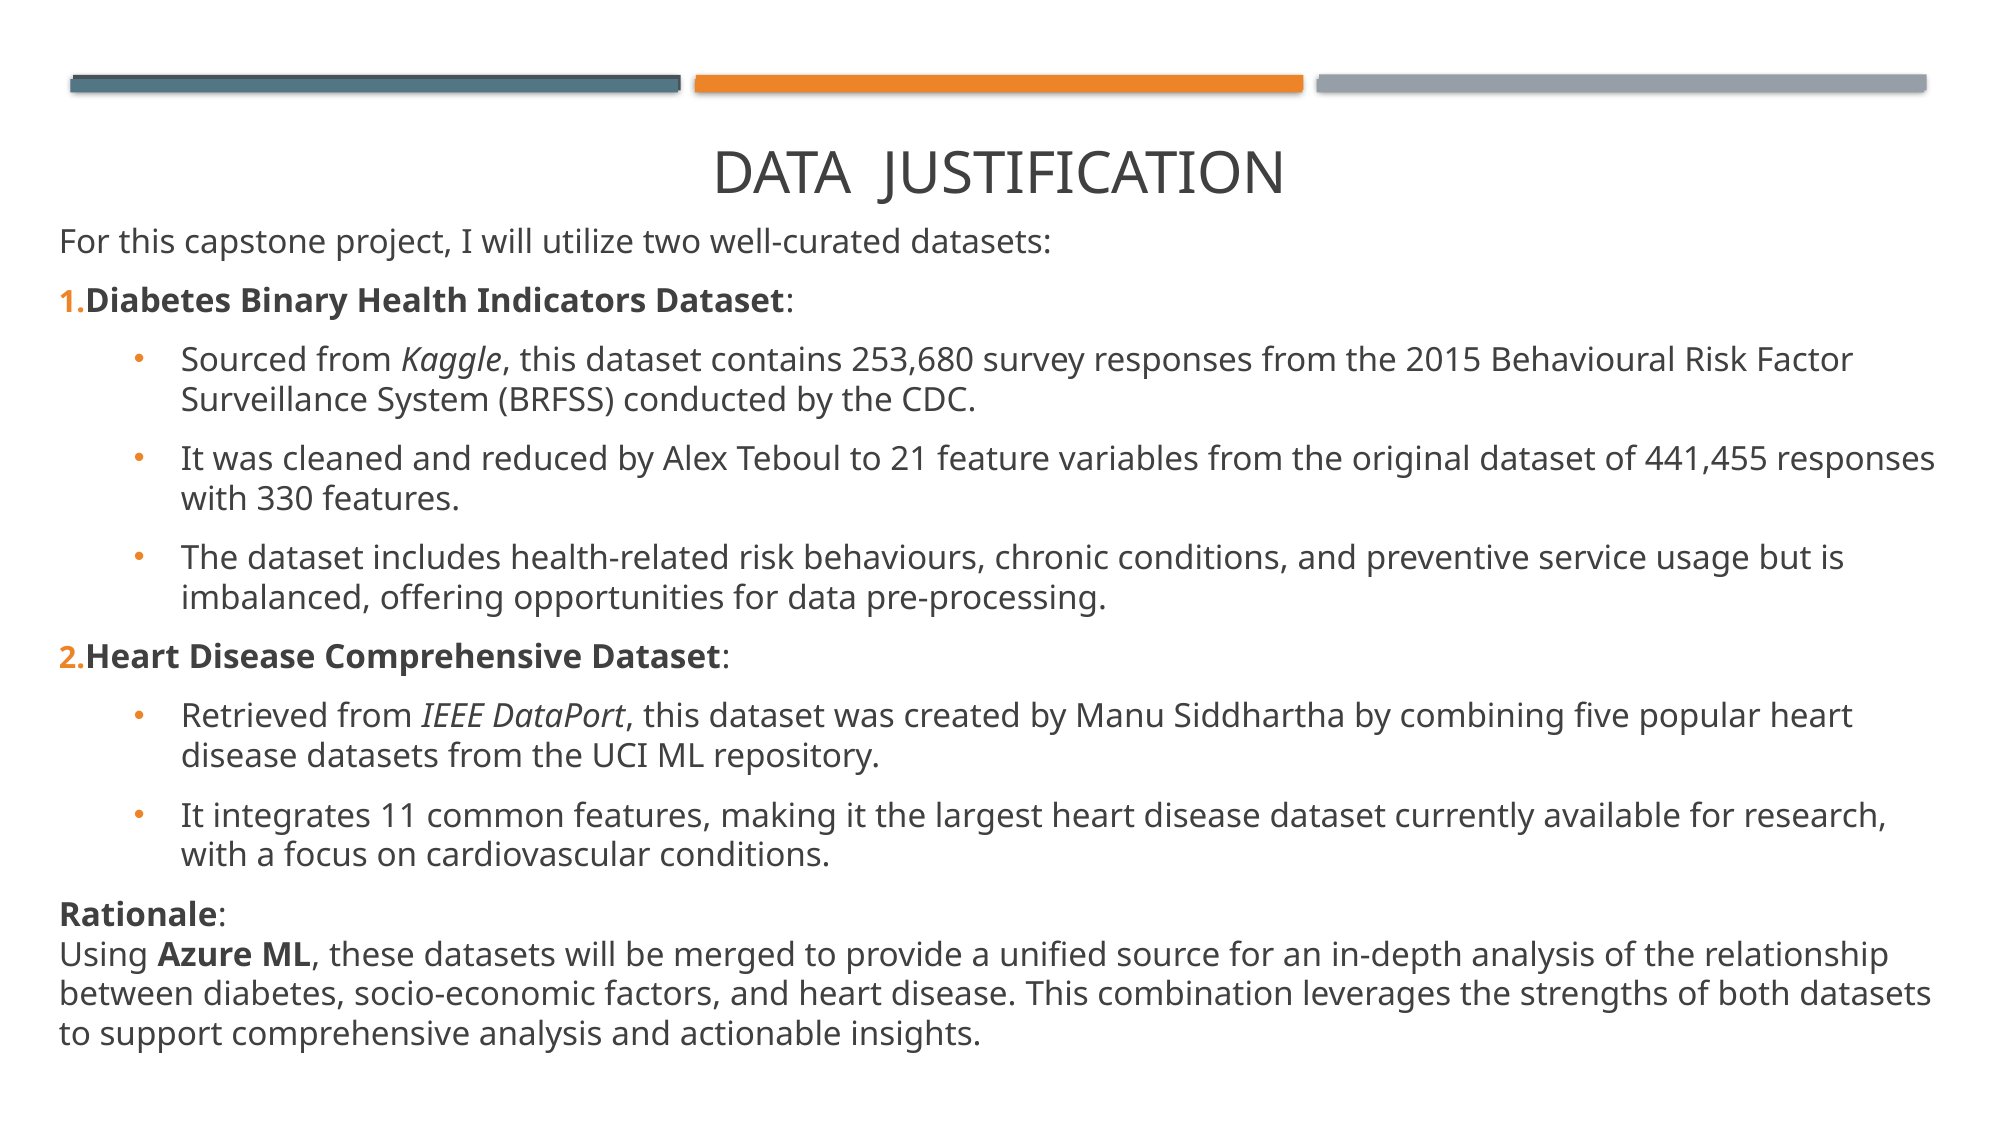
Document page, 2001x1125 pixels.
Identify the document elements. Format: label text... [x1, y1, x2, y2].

subtitle For this capstone project, I will utilize two well-curated datasets: Diabetes Binary Health Indicators Dataset: Sourced from Kaggle, this dataset contains 253,680 survey responses from the 2015 Behavioural Risk Factor Surveillance System (BRFSS) conducted by the CDC. It was cleaned and reduced by Alex Teboul to 21 feature variables from the original dataset of 441,455 responses with 330 features. The dataset includes health-related risk behaviours, chronic conditions, and preventive service usage but is imbalanced, offering opportunities for data pre-processing. Heart Disease Comprehensive Dataset: Retrieved from IEEE DataPort, this dataset was created by Manu Siddhartha by combining five popular heart disease datasets from the UCI ML repository. It integrates 11 common features, making it the largest heart disease dataset currently available for research, with a focus on cardiovascular conditions. Rationale: Using Azure ML, these datasets will be merged to provide a unified source for an in-depth analysis of the relationship between diabetes, socio-economic factors, and heart disease. This combination leverages the strengths of both datasets to support comprehensive analysis and actionable insights. [43, 212, 1956, 1088]
title Data justification [249, 105, 1750, 212]
